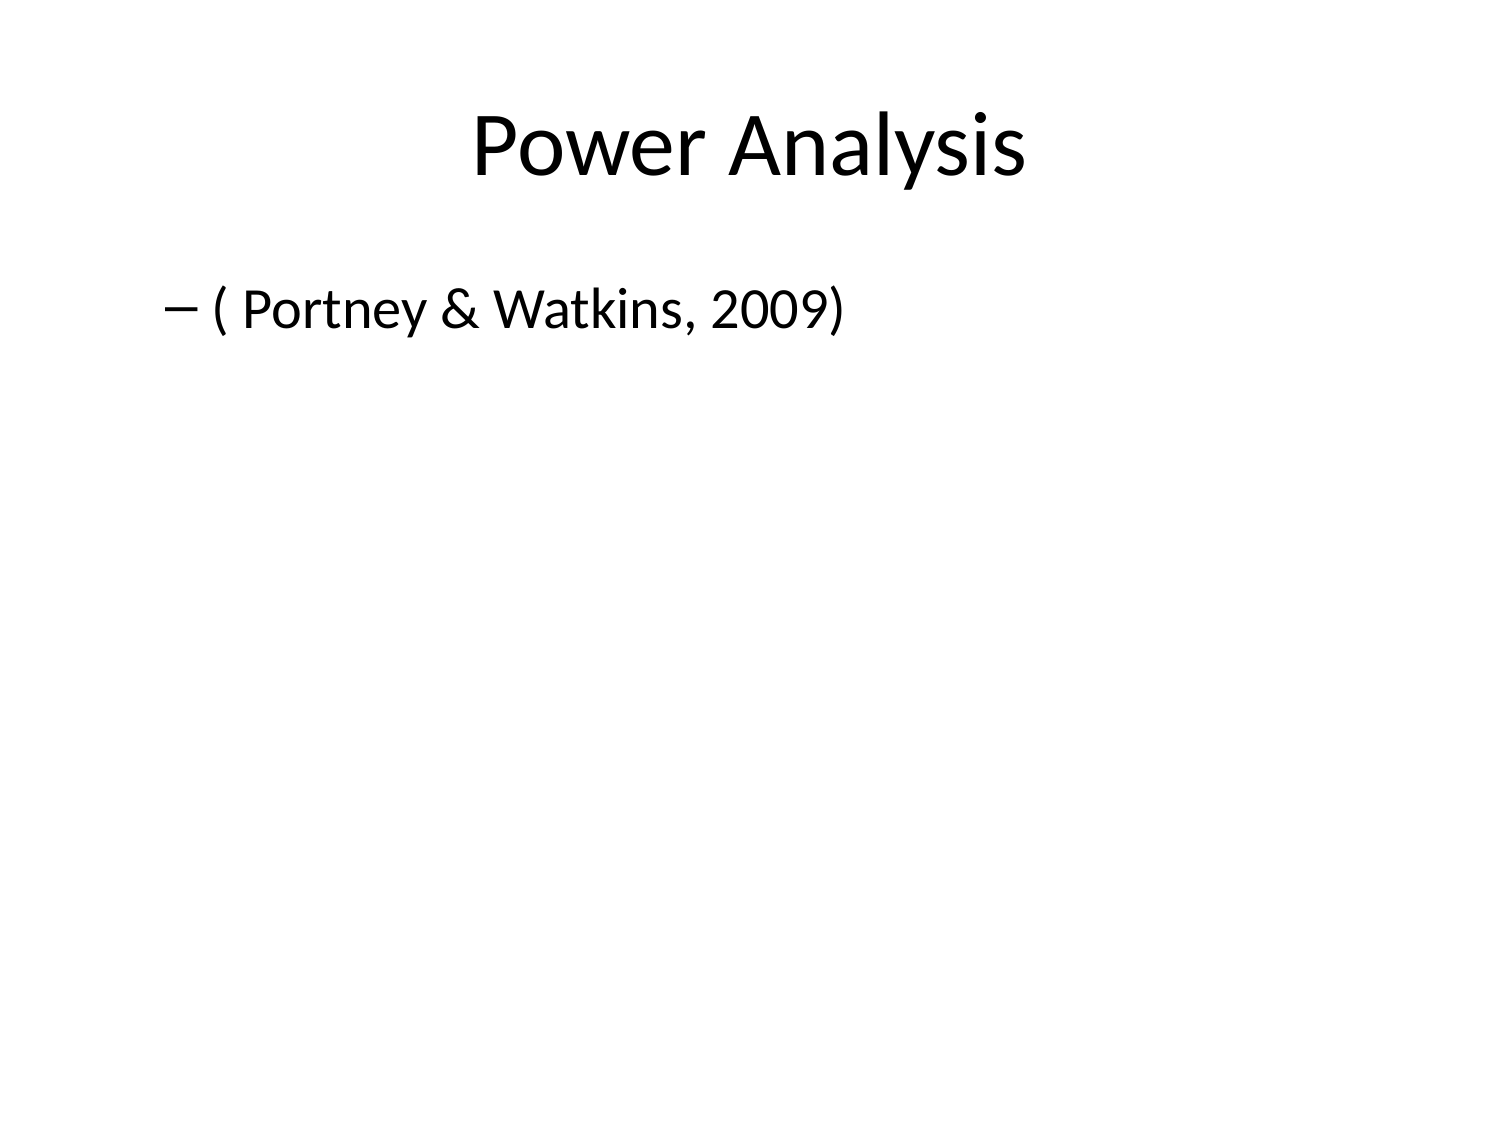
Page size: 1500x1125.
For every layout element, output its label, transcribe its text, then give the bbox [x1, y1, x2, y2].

title Power Analysis [75, 45, 1425, 233]
list ( Portney & Watkins, 2009) [75, 262, 1425, 1005]
